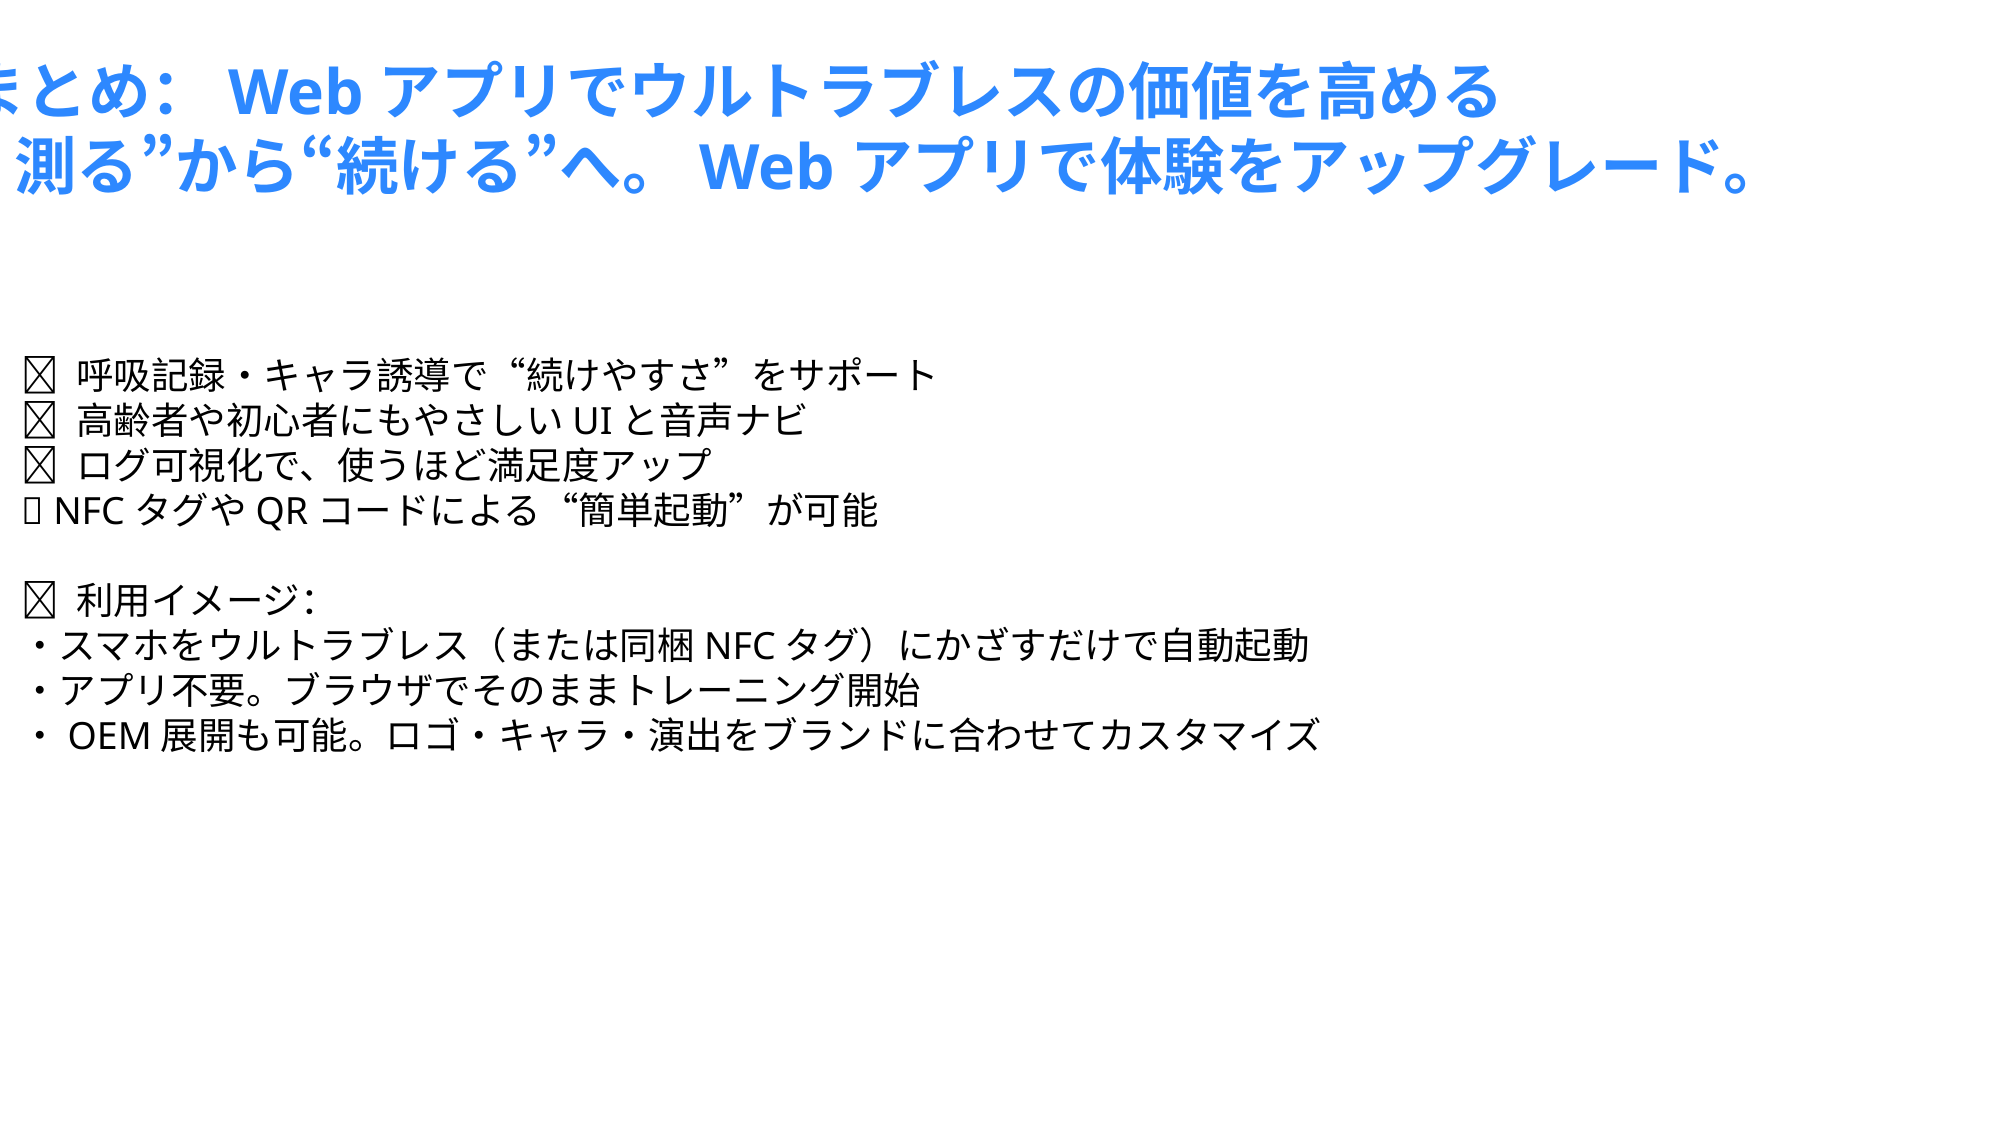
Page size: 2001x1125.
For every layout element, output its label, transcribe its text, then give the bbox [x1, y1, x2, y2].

text_box まとめ：Webアプリでウルトラブレスの価値を高める “測る”から“続ける”へ。Webアプリで体験をアップグレード。 [0, 45, 1802, 285]
text_box ✅ 呼吸記録・キャラ誘導で“続けやすさ”をサポート ✅ 高齢者や初心者にもやさしいUIと音声ナビ ✅ ログ可視化で、使うほど満足度アップ ✅ NFCタグやQRコードによる“簡単起動”が可能 📱 利用イメージ： ・スマホをウルトラブレス（または同梱NFCタグ）にかざすだけで自動起動 ・アプリ不要。ブラウザでそのままトレーニング開始 ・OEM展開も可能。ロゴ・キャラ・演出をブランドに合わせてカスタマイズ [6, 299, 1337, 765]
